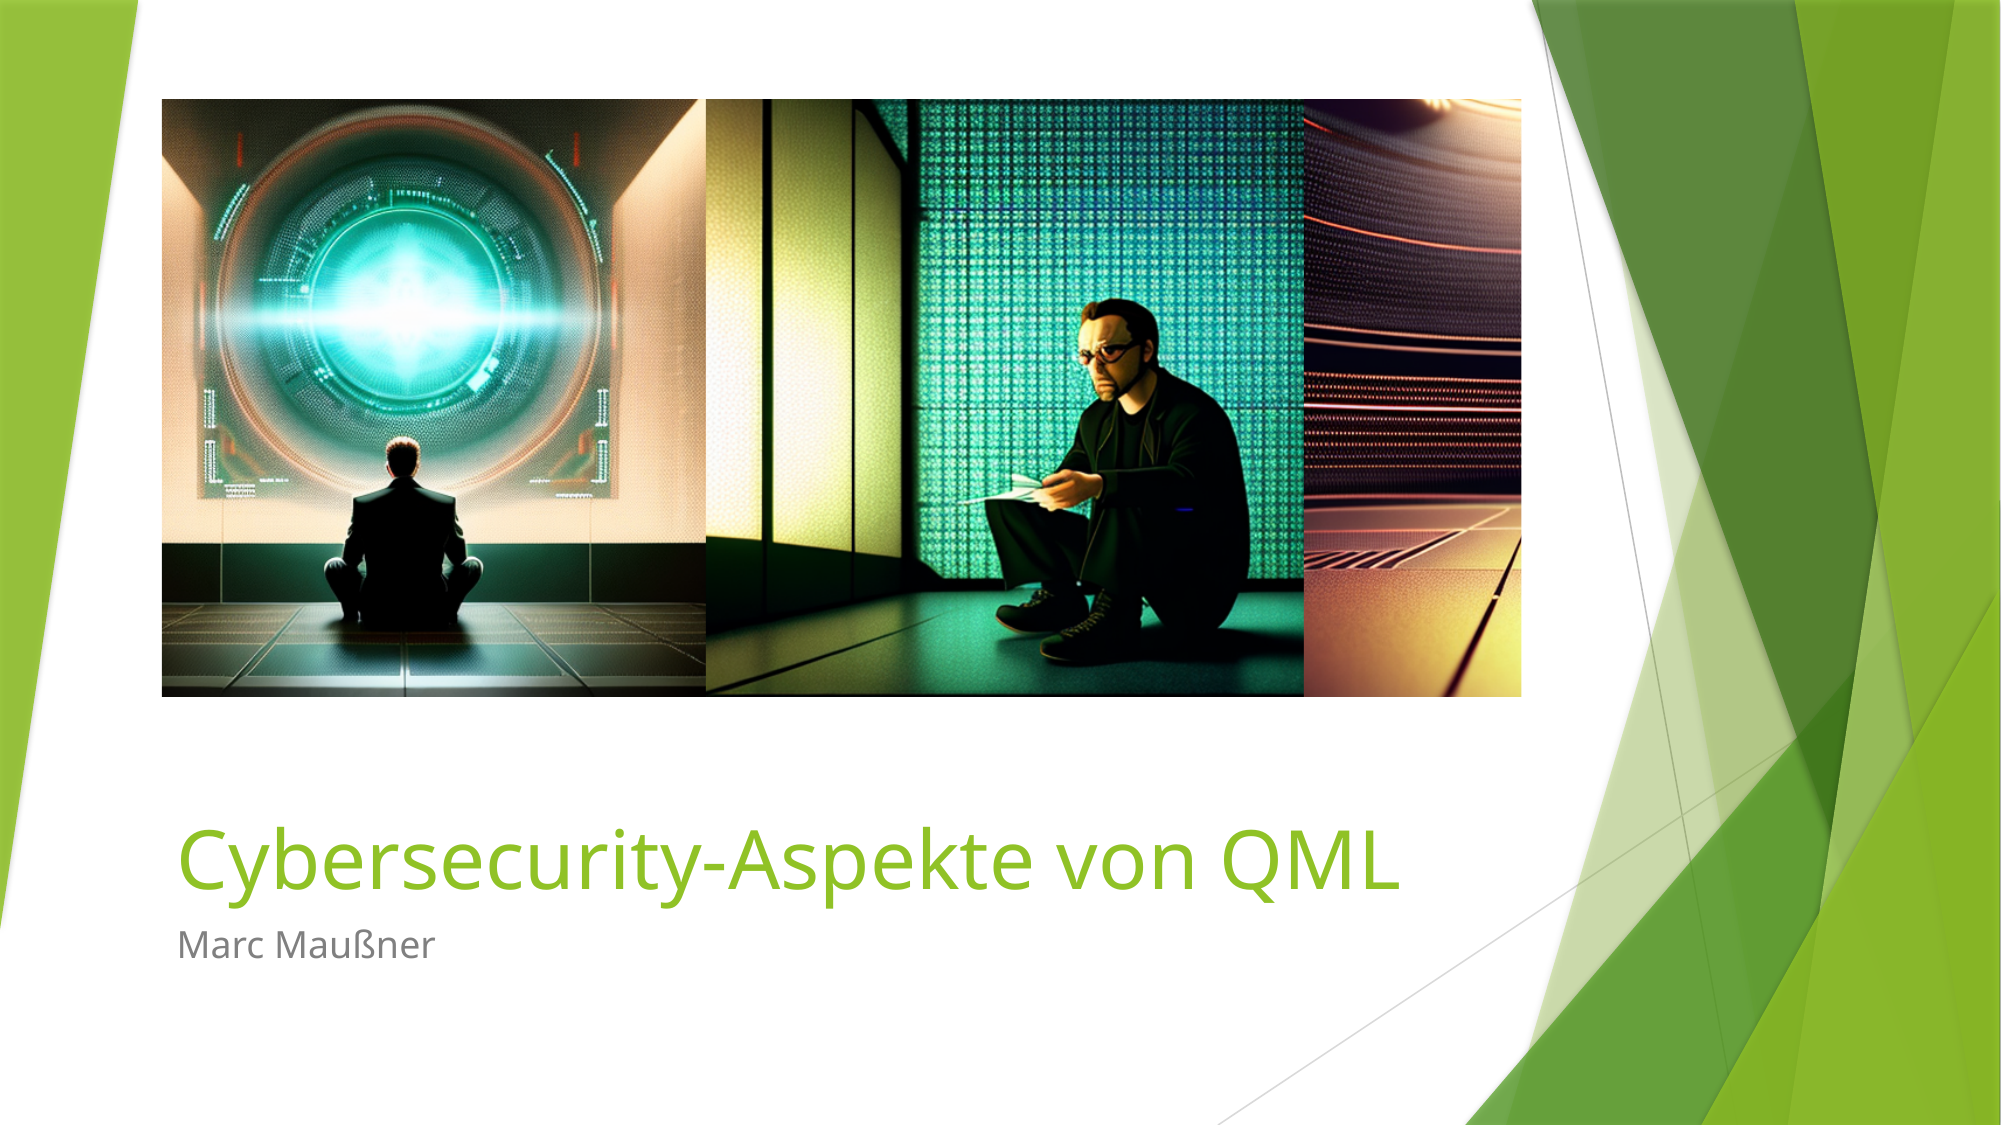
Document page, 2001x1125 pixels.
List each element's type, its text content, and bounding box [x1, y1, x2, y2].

title Cybersecurity-Aspekte von QML [161, 733, 1522, 913]
picture [161, 99, 1522, 697]
subtitle Marc Maußner [161, 913, 1522, 1029]
